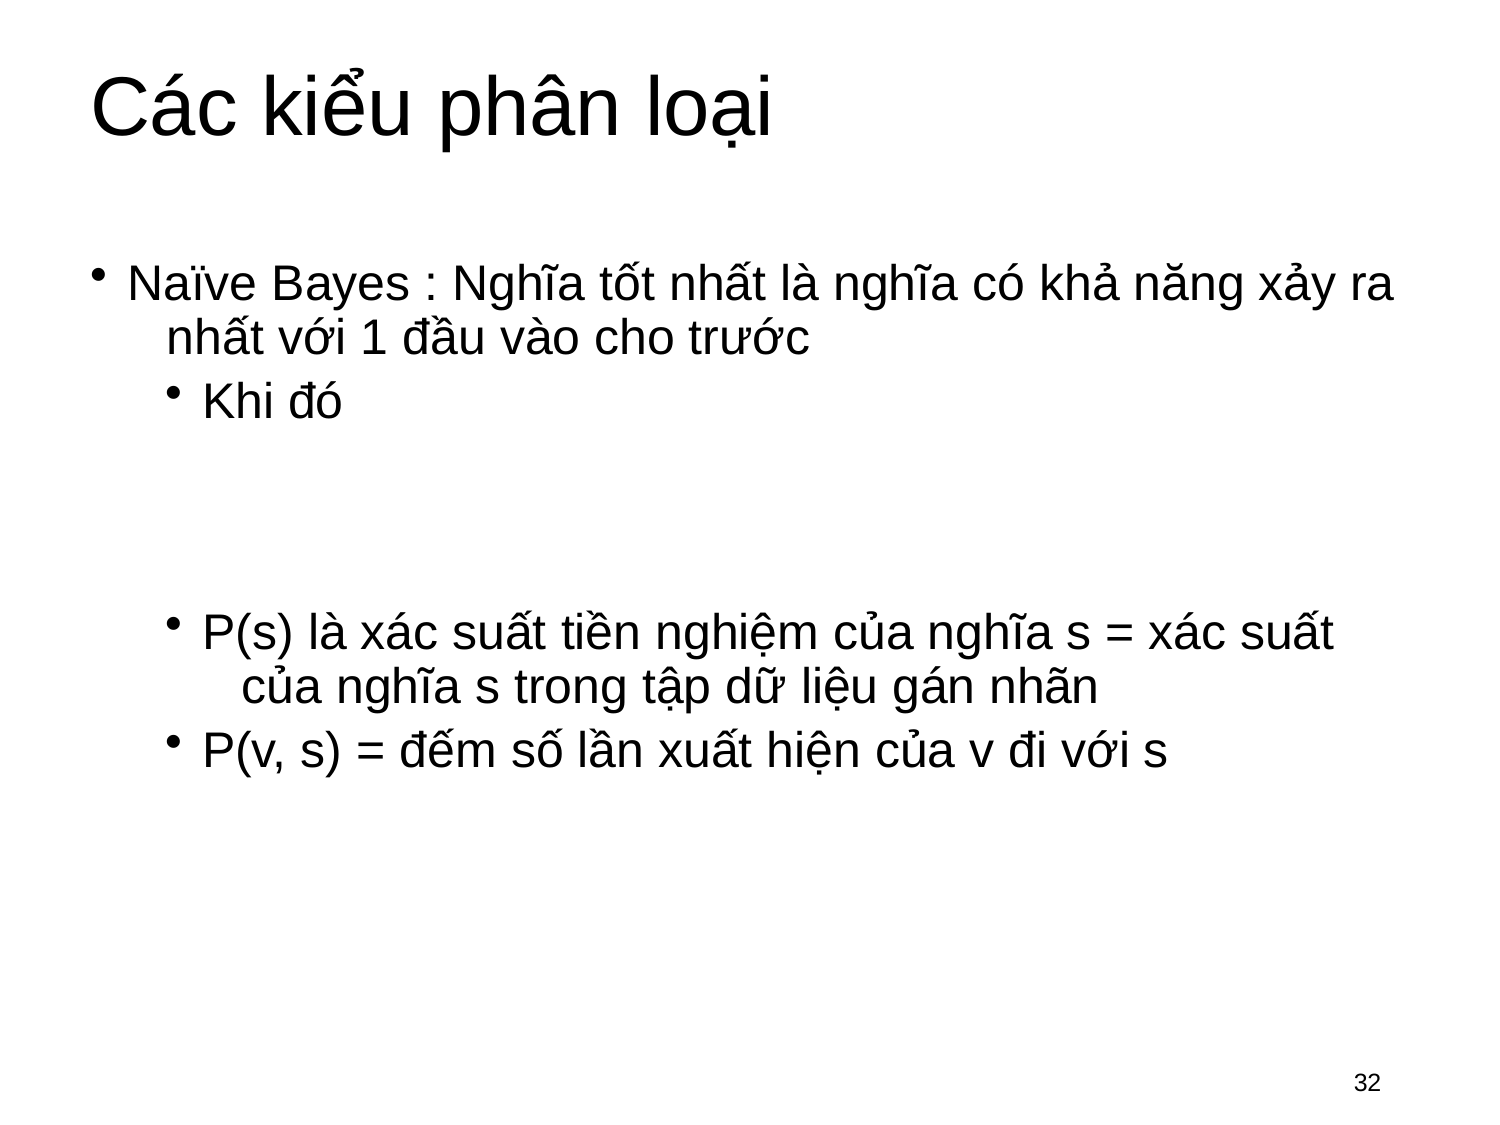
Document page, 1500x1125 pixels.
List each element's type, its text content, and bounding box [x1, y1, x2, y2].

title Các kiểu phân loại [12, 13, 1324, 241]
text_box P(s) là xác suất tiền nghiệm của nghĩa s = xác suất của nghĩa s trong tập dữ liệu gán nhãn P(v, s) = đếm số lần xuất hiện của v đi với s [162, 596, 1337, 778]
text_box Naïve Bayes : Nghĩa tốt nhất là nghĩa có khả năng xảy ra nhất với 1 đầu vào cho trước Khi đó [87, 247, 1397, 429]
slide_number 32 [1347, 1066, 1391, 1125]
